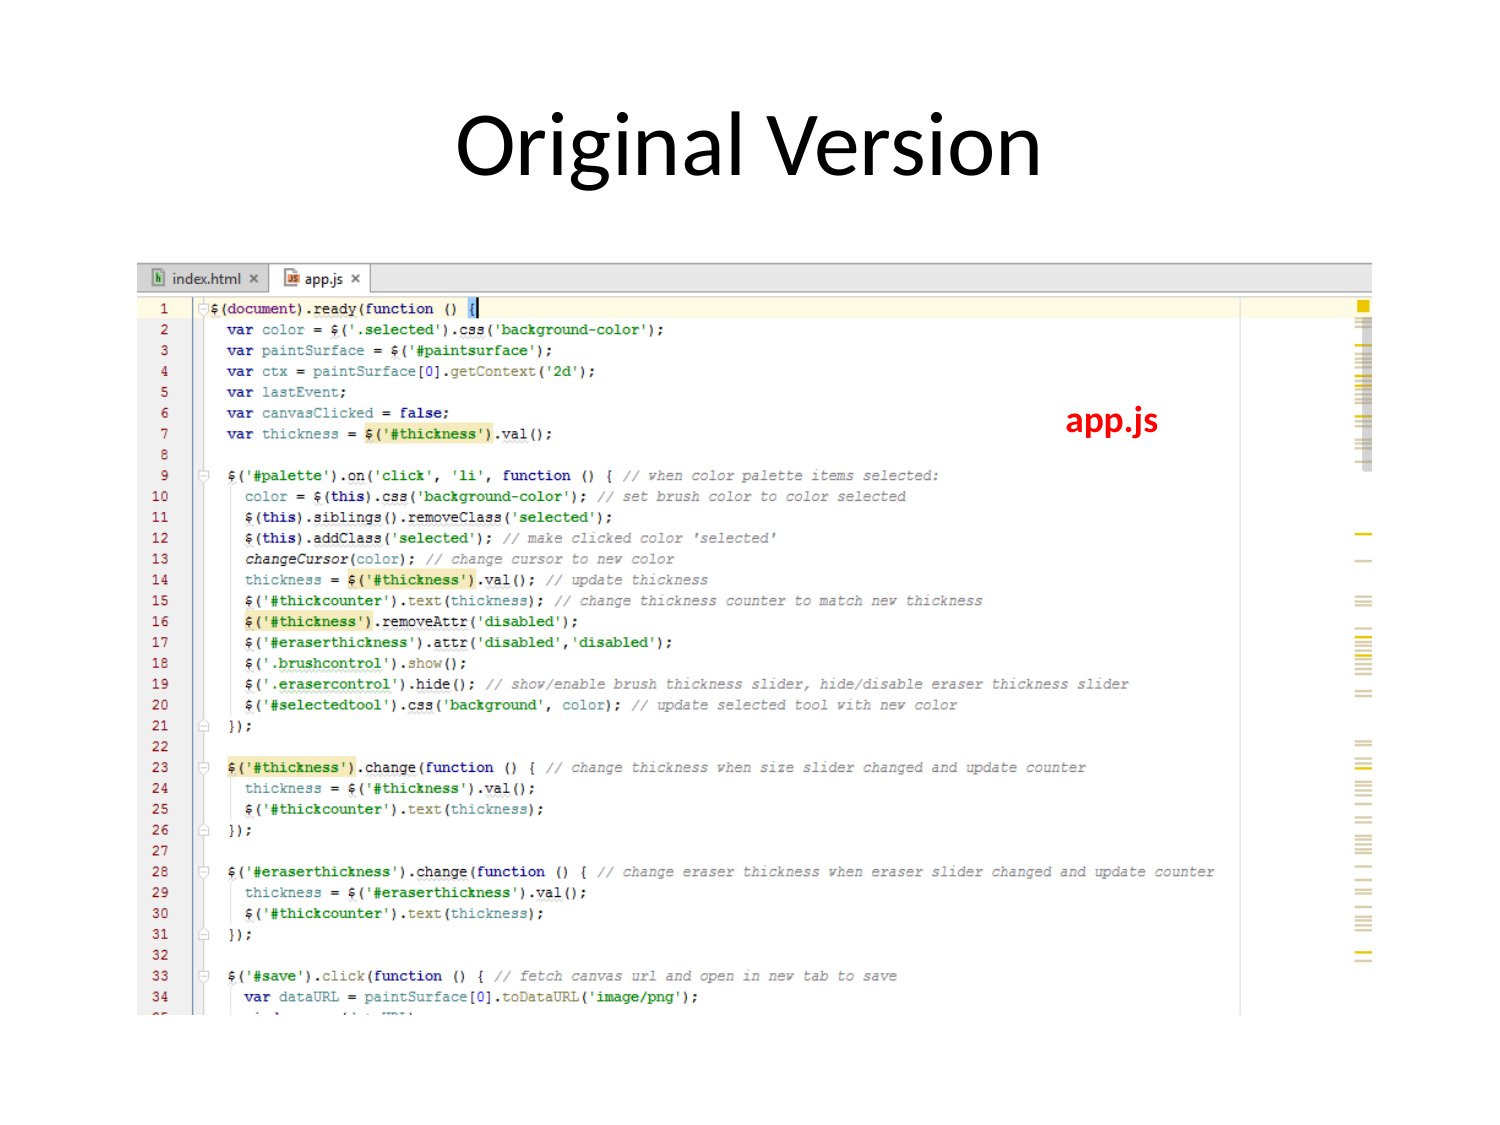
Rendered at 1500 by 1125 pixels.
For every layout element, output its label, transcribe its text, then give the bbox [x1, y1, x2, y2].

picture [137, 262, 1372, 1015]
title Original Version [75, 45, 1425, 233]
